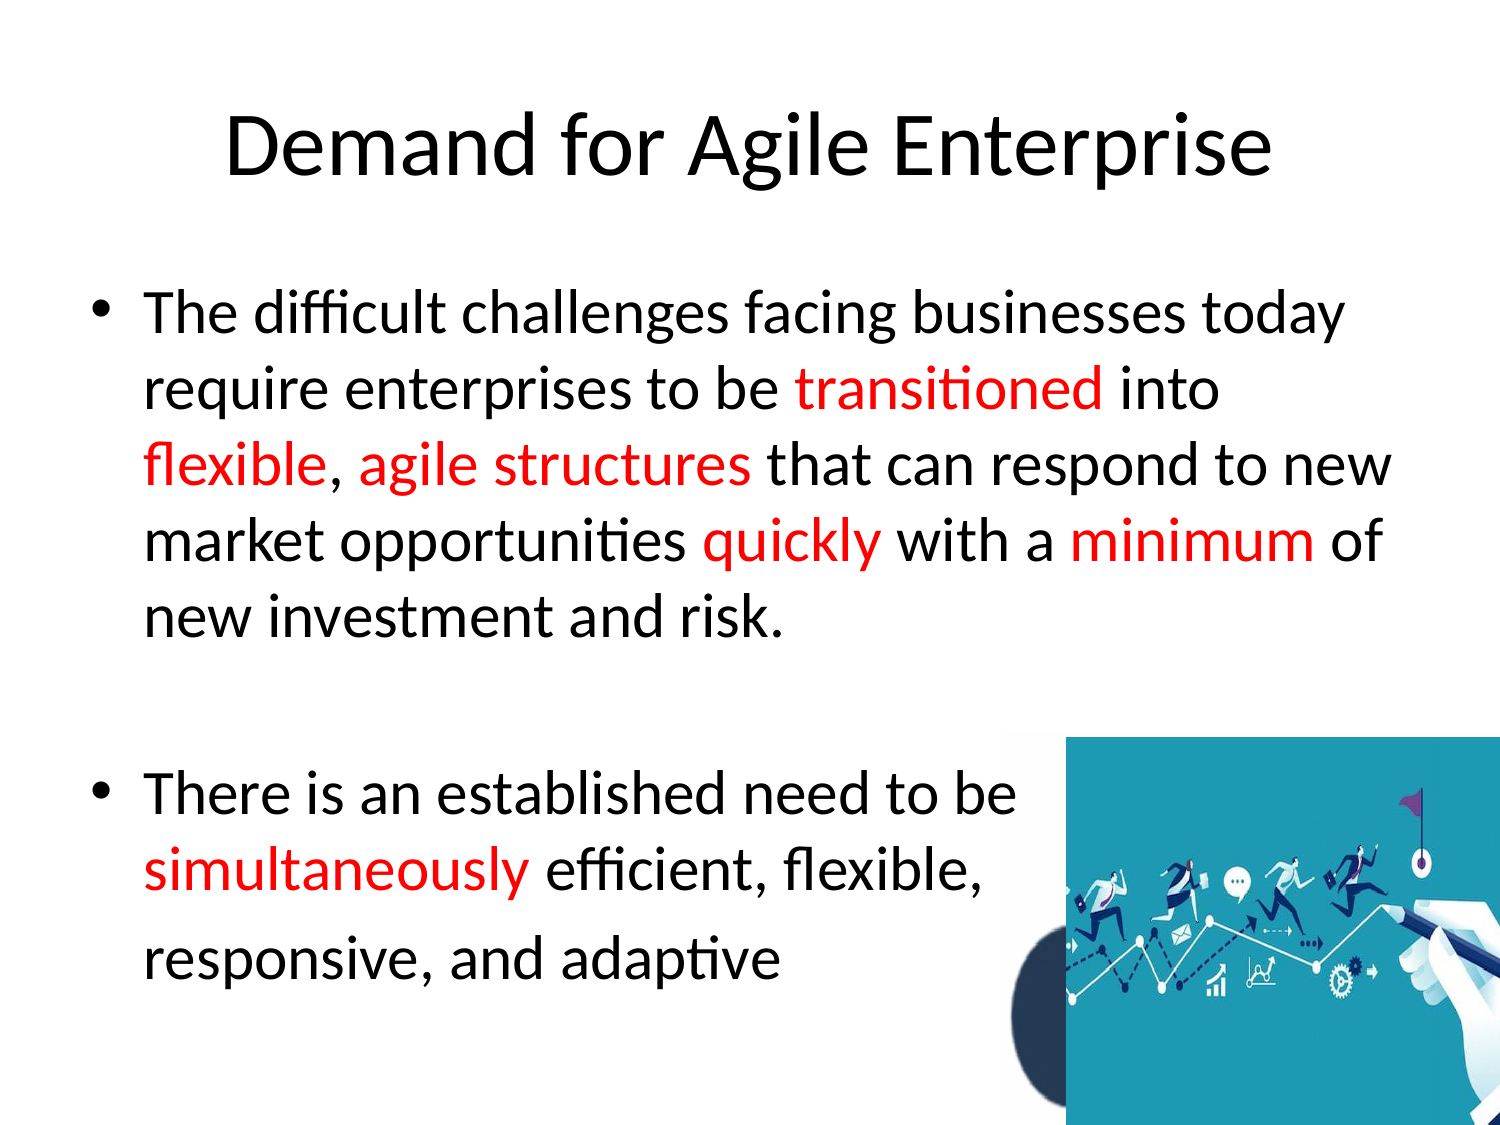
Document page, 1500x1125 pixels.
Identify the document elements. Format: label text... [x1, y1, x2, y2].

picture [0, 0, 1500, 1125]
list The difficult challenges facing businesses today require enterprises to be transitioned into flexible, agile structures that can respond to new market opportunities quickly with a minimum of new investment and risk. There is an established need to be simultaneously efficient, flexible, responsive, and adaptive [75, 262, 1425, 1005]
title Demand for Agile Enterprise [75, 45, 1425, 233]
